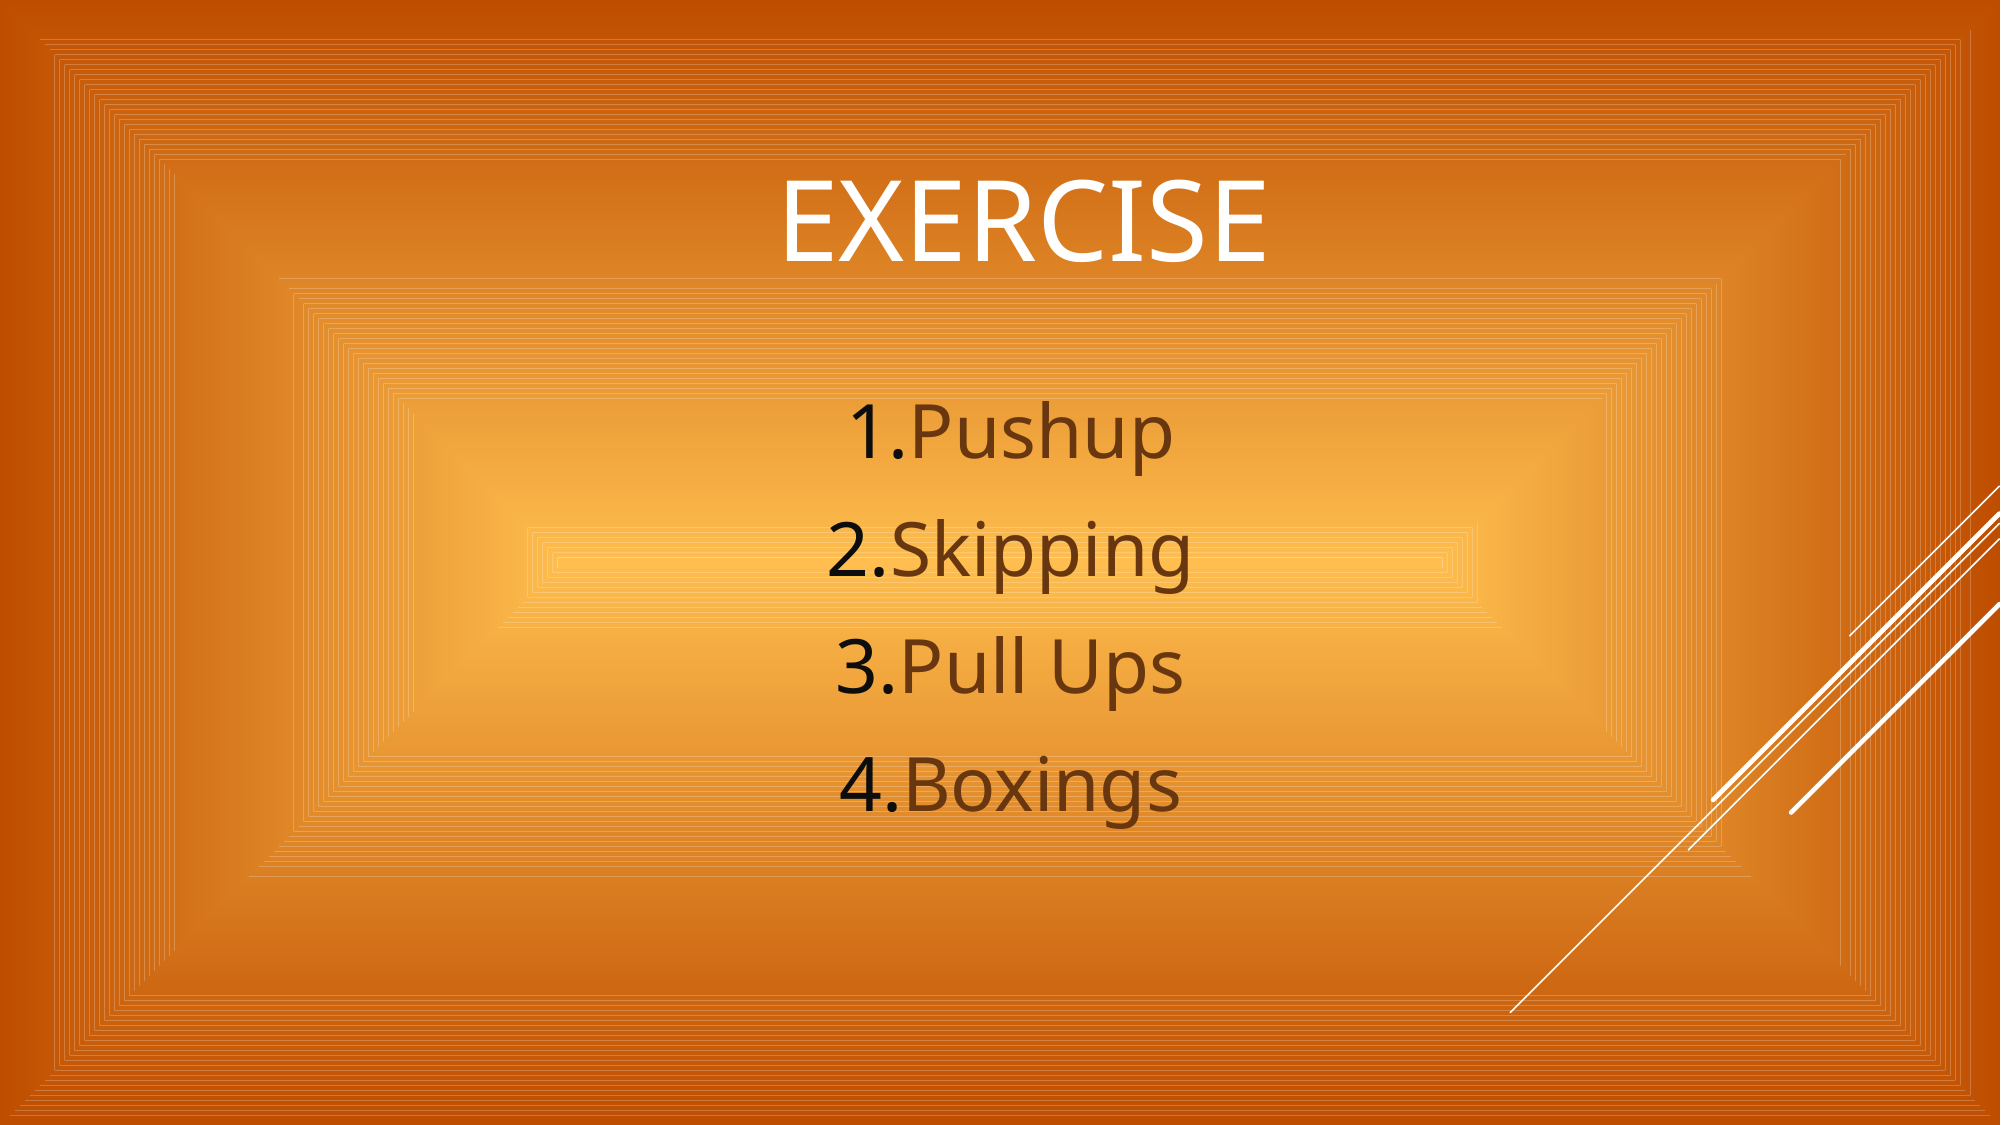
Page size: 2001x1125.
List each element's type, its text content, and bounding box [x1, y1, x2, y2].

list Pushup Skipping Pull Ups Boxings [128, 376, 1894, 1009]
title Exercise [128, 92, 1920, 292]
